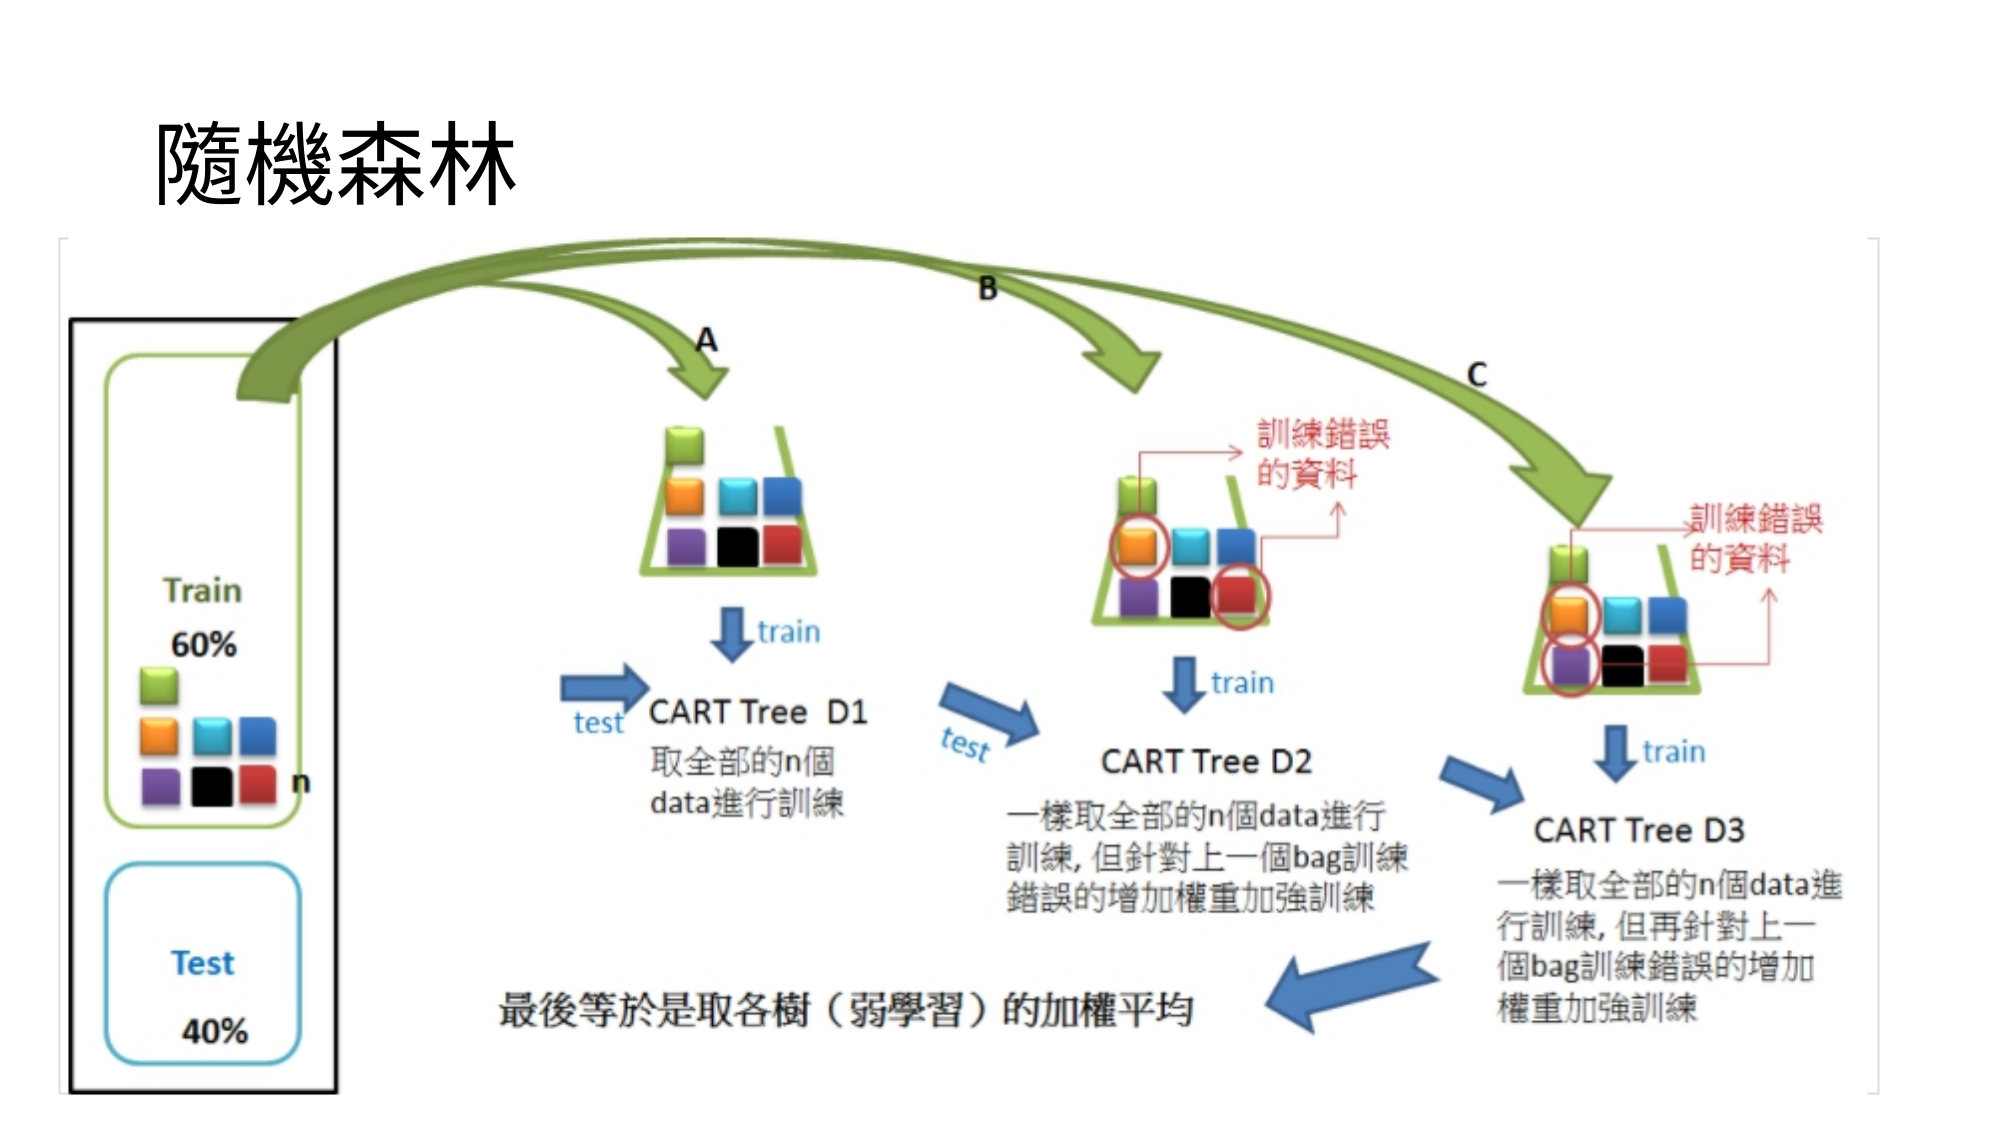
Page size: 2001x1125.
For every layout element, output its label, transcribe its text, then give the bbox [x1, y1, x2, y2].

title 隨機森林 [137, 59, 1863, 234]
picture [57, 234, 1886, 1125]
